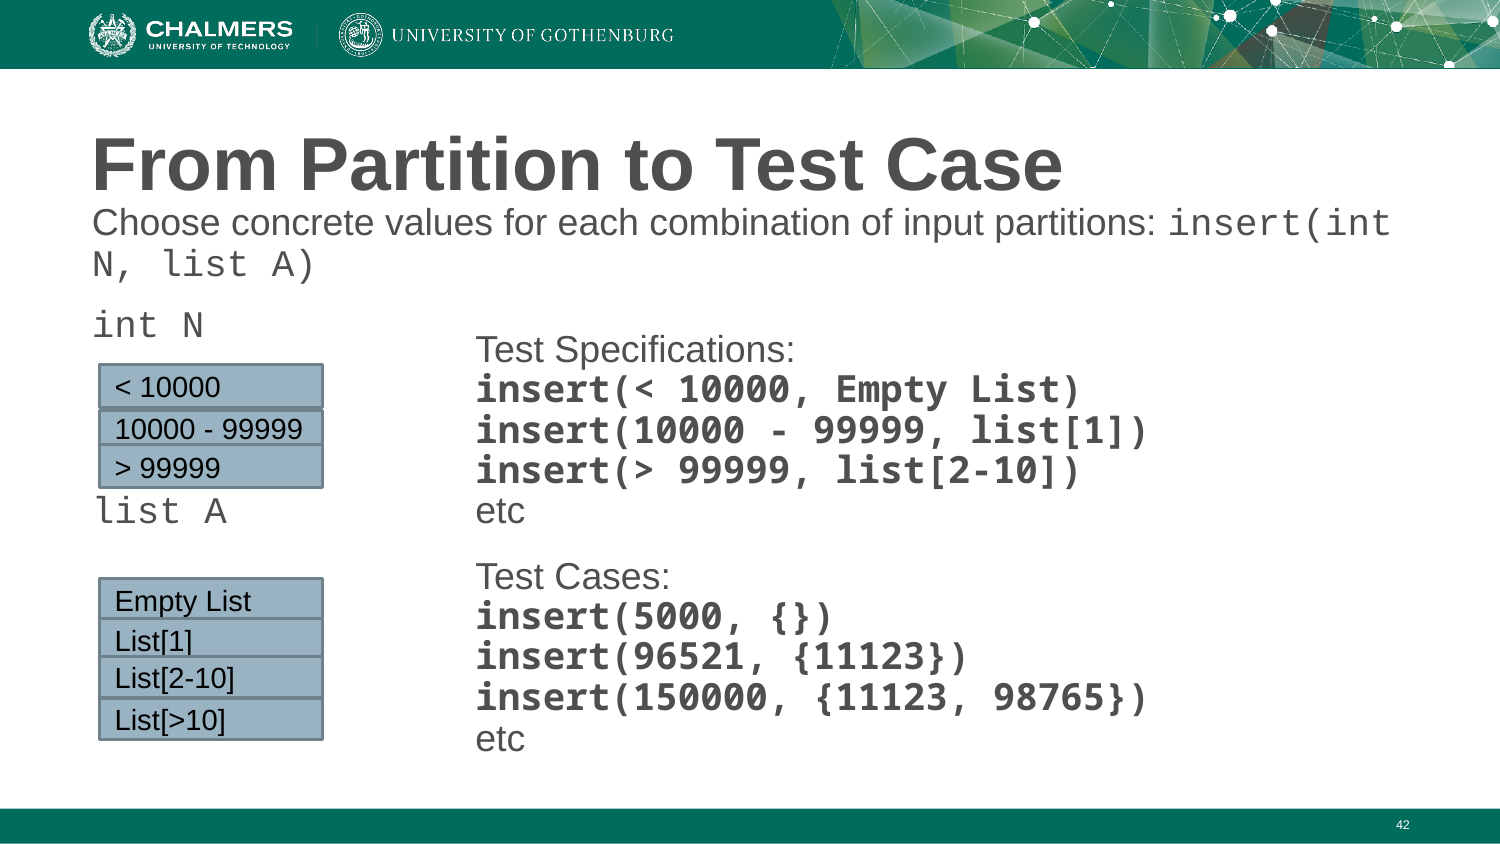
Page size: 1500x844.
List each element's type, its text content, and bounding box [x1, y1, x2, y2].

picture [759, 0, 1500, 68]
text_box < 10000 [99, 364, 323, 408]
text_box > 99999 [99, 444, 323, 488]
list Test Specifications: insert(< 10000, Empty List) insert(10000 - 99999, list[1]) insert(> 99999, list[2-10]) etc Test Cases: insert(5000, {}) insert(96521, {11123}) insert(150000, {11123, 98765}) etc [460, 307, 1426, 782]
text_box 10000 - 99999 [99, 410, 323, 444]
text_box List[>10] [99, 698, 323, 740]
slide_number ‹#› [1074, 809, 1425, 844]
picture [64, 0, 696, 85]
list Choose concrete values for each combination of input partitions: insert(int N, list A) int N list A [76, 195, 1426, 531]
title From Partition to Test Case [76, 100, 1425, 195]
text_box Empty List [99, 578, 323, 618]
text_box List[2-10] [99, 656, 323, 698]
text_box List[1] [99, 618, 323, 656]
